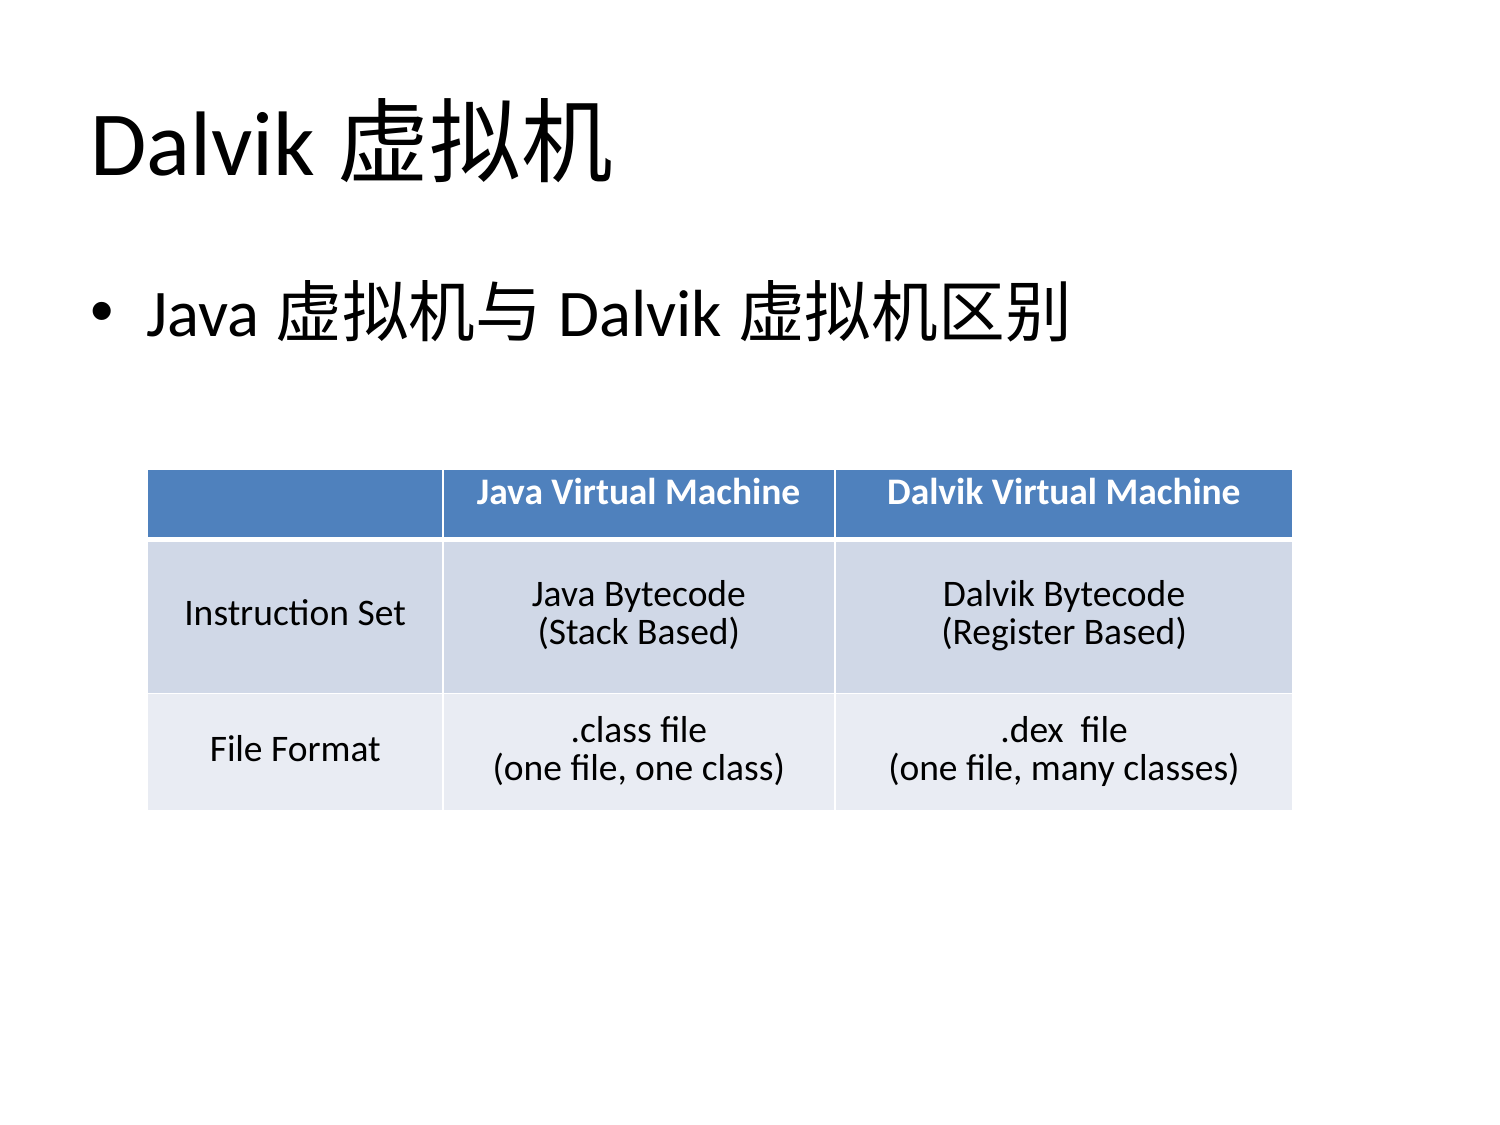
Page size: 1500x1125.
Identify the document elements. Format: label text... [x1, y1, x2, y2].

list Java虚拟机与Dalvik虚拟机区别 [75, 262, 1425, 1005]
table_cell Dalvik Bytecode (Register Based) [836, 542, 1292, 693]
table_cell .class file (one file, one class) [444, 694, 834, 810]
table_cell Instruction Set [148, 542, 442, 693]
table_cell Java Bytecode (Stack Based) [444, 542, 834, 693]
table_header Java Virtual Machine [444, 470, 834, 537]
title Dalvik虚拟机 [75, 45, 1425, 233]
table_cell .dex file (one file, many classes) [836, 694, 1292, 810]
table_header Dalvik Virtual Machine [836, 470, 1292, 537]
table_cell File Format [148, 694, 442, 810]
table_header [148, 470, 442, 537]
